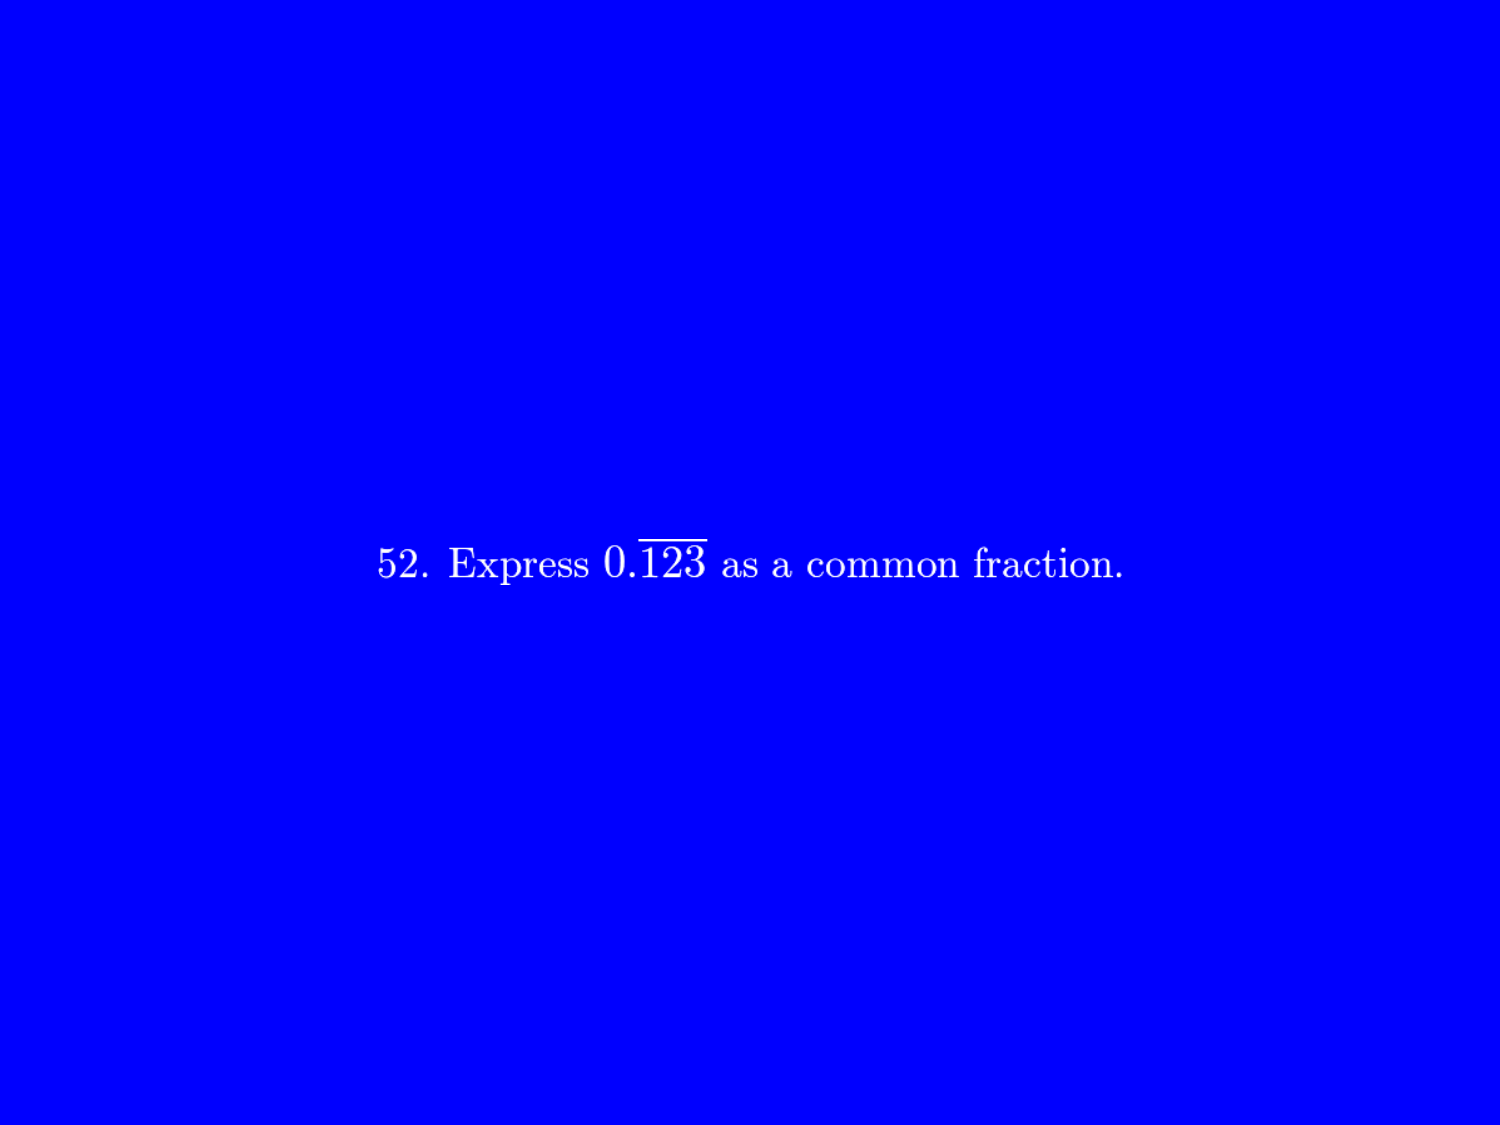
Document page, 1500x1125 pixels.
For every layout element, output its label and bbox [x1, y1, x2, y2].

picture [378, 539, 1122, 586]
